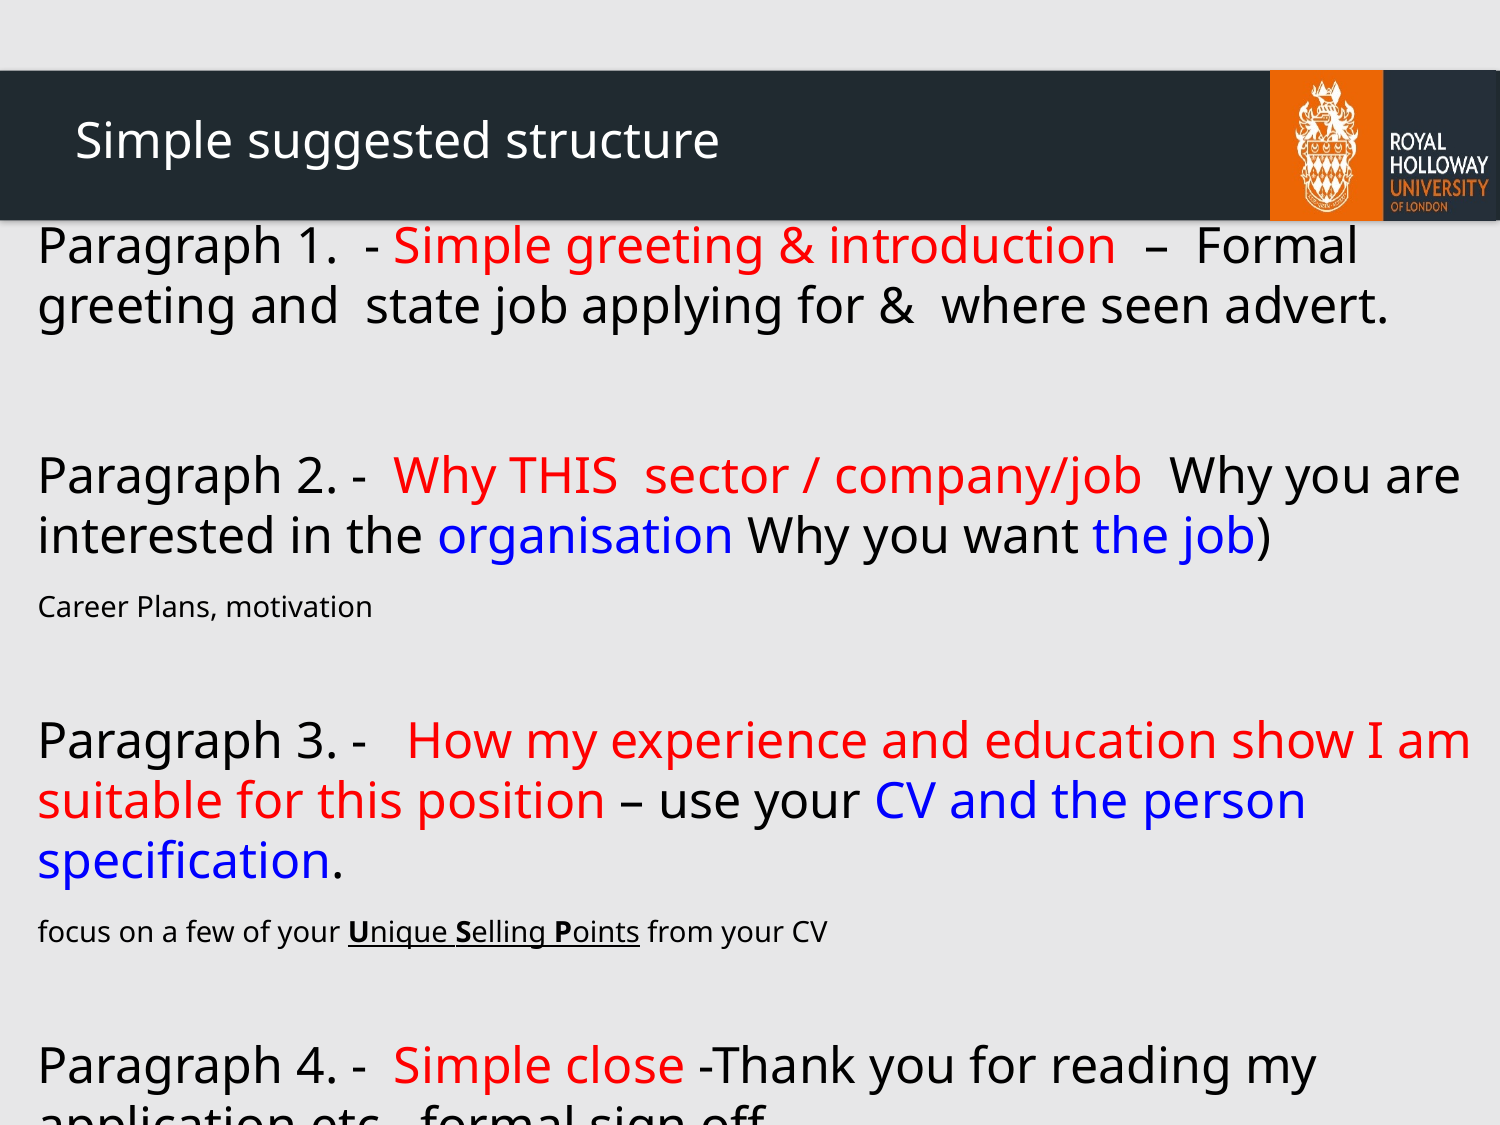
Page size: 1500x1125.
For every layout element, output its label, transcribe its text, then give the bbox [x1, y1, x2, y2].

list Paragraph 1. - Simple greeting & introduction – Formal greeting and state job applying for & where seen advert. Paragraph 2. - Why THIS sector / company/job Why you are interested in the organisation Why you want the job) Career Plans, motivation Paragraph 3. - How my experience and education show I am suitable for this position – use your CV and the person specification. focus on a few of your Unique Selling Points from your CV Paragraph 4. - Simple close -Thank you for reading my application etc., formal sign off [37, 213, 1475, 1052]
title Simple suggested structure [75, 62, 1214, 213]
picture [1270, 70, 1496, 221]
